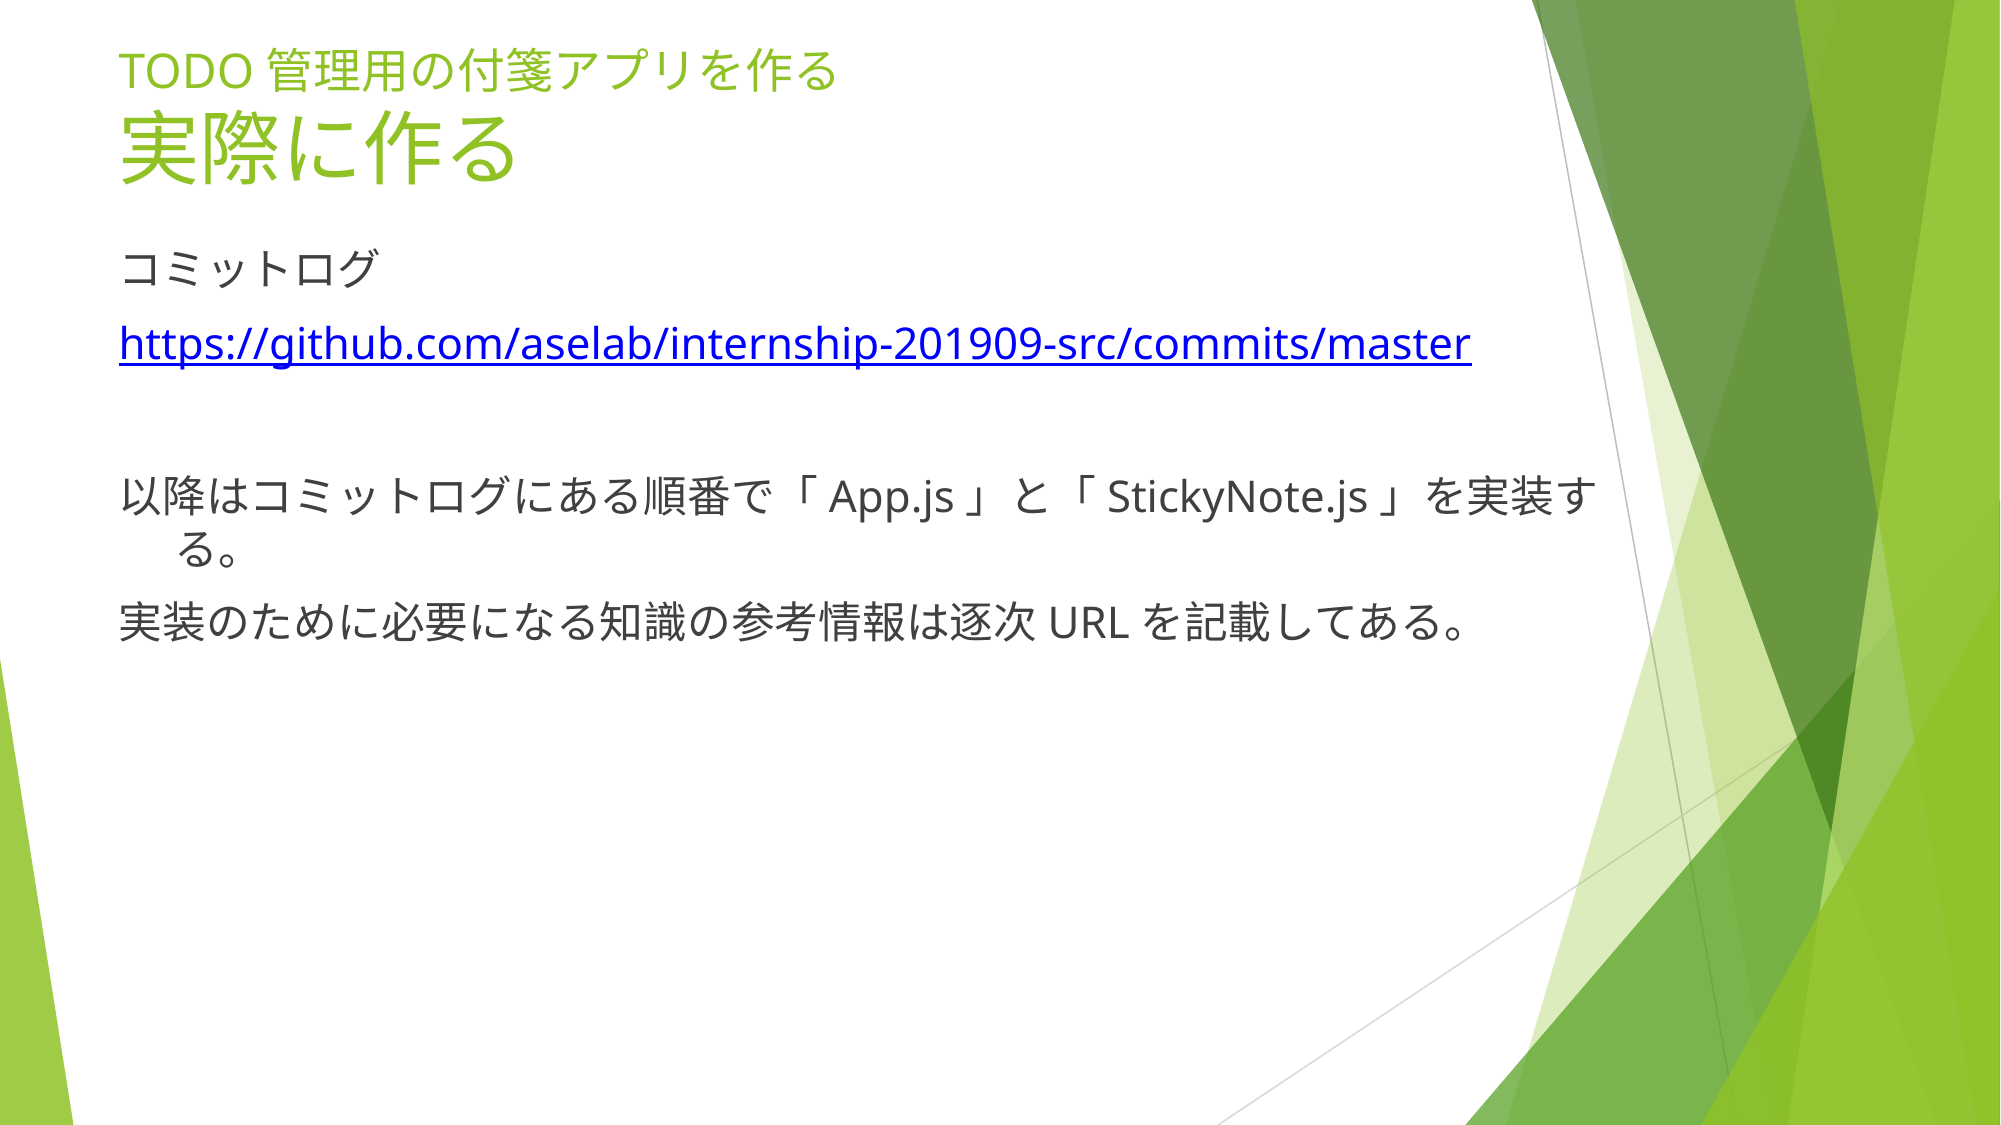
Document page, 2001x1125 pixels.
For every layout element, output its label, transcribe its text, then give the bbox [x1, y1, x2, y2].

title TODO管理用の付箋アプリを作る 実際に作る [110, 32, 1522, 215]
text_box コミットログ https://github.com/aselab/internship-201909-src/commits/master 以降はコミットログにある順番で「App.js」と「StickyNote.js」を実装する。 実装のために必要になる知識の参考情報は逐次URLを記載してある。 [111, 234, 1634, 655]
